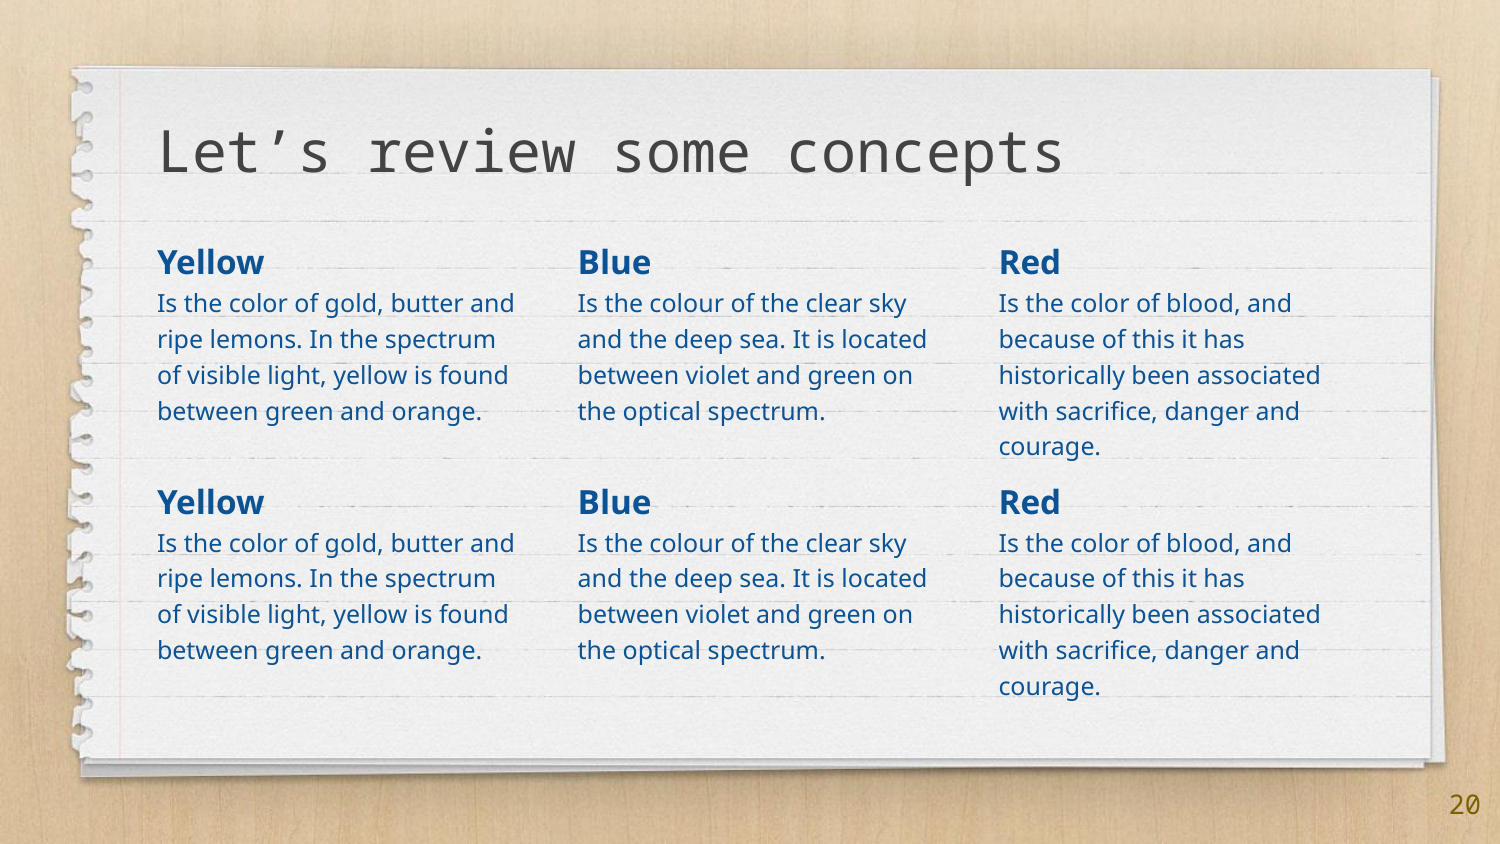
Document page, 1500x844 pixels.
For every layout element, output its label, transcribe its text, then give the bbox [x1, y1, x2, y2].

list Blue Is the colour of the clear sky and the deep sea. It is located between violet and green on the optical spectrum. [562, 218, 963, 448]
list Yellow Is the color of gold, butter and ripe lemons. In the spectrum of visible light, yellow is found between green and orange. [142, 218, 543, 448]
slide_number 20 [1429, 767, 1500, 844]
list Red Is the color of blood, and because of this it has historically been associated with sacrifice, danger and courage. [983, 218, 1384, 448]
list Red Is the color of blood, and because of this it has historically been associated with sacrifice, danger and courage. [983, 458, 1384, 688]
title Let’s review some concepts [142, 58, 1384, 200]
picture [0, 0, 1500, 844]
list Yellow Is the color of gold, butter and ripe lemons. In the spectrum of visible light, yellow is found between green and orange. [142, 458, 543, 688]
list Blue Is the colour of the clear sky and the deep sea. It is located between violet and green on the optical spectrum. [562, 458, 963, 688]
